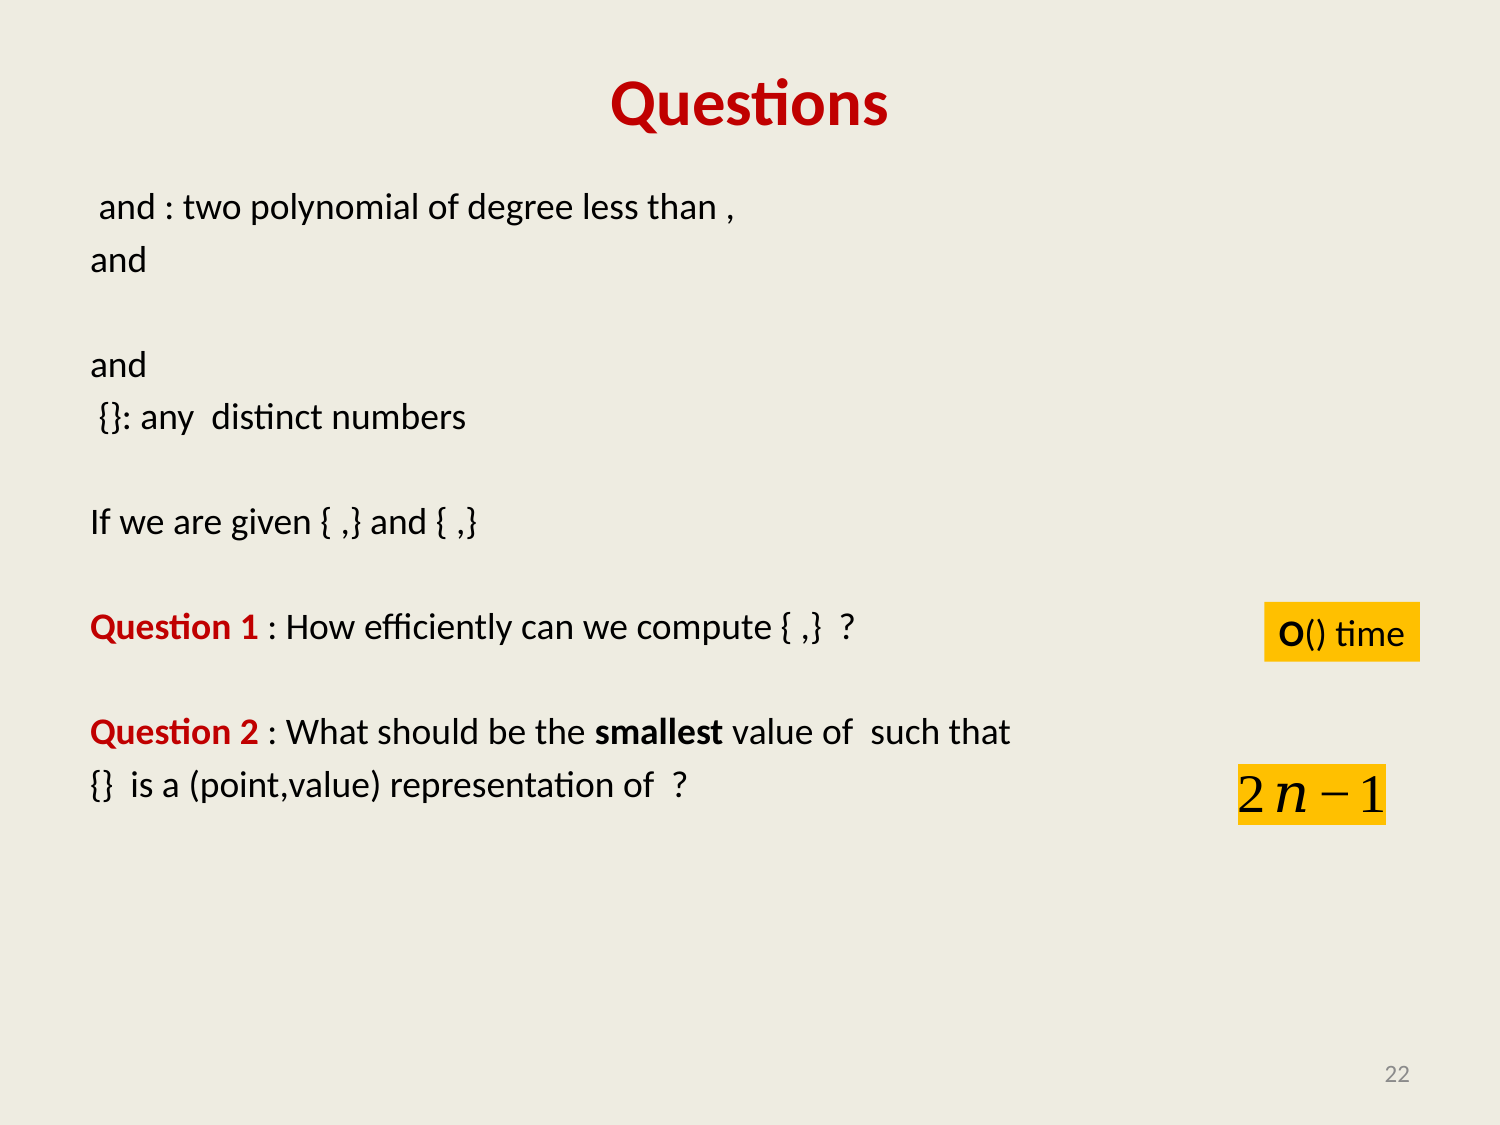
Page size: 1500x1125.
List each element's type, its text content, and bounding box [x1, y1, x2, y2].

slide_number 22 [1074, 1042, 1425, 1103]
title Questions [75, 45, 1425, 233]
